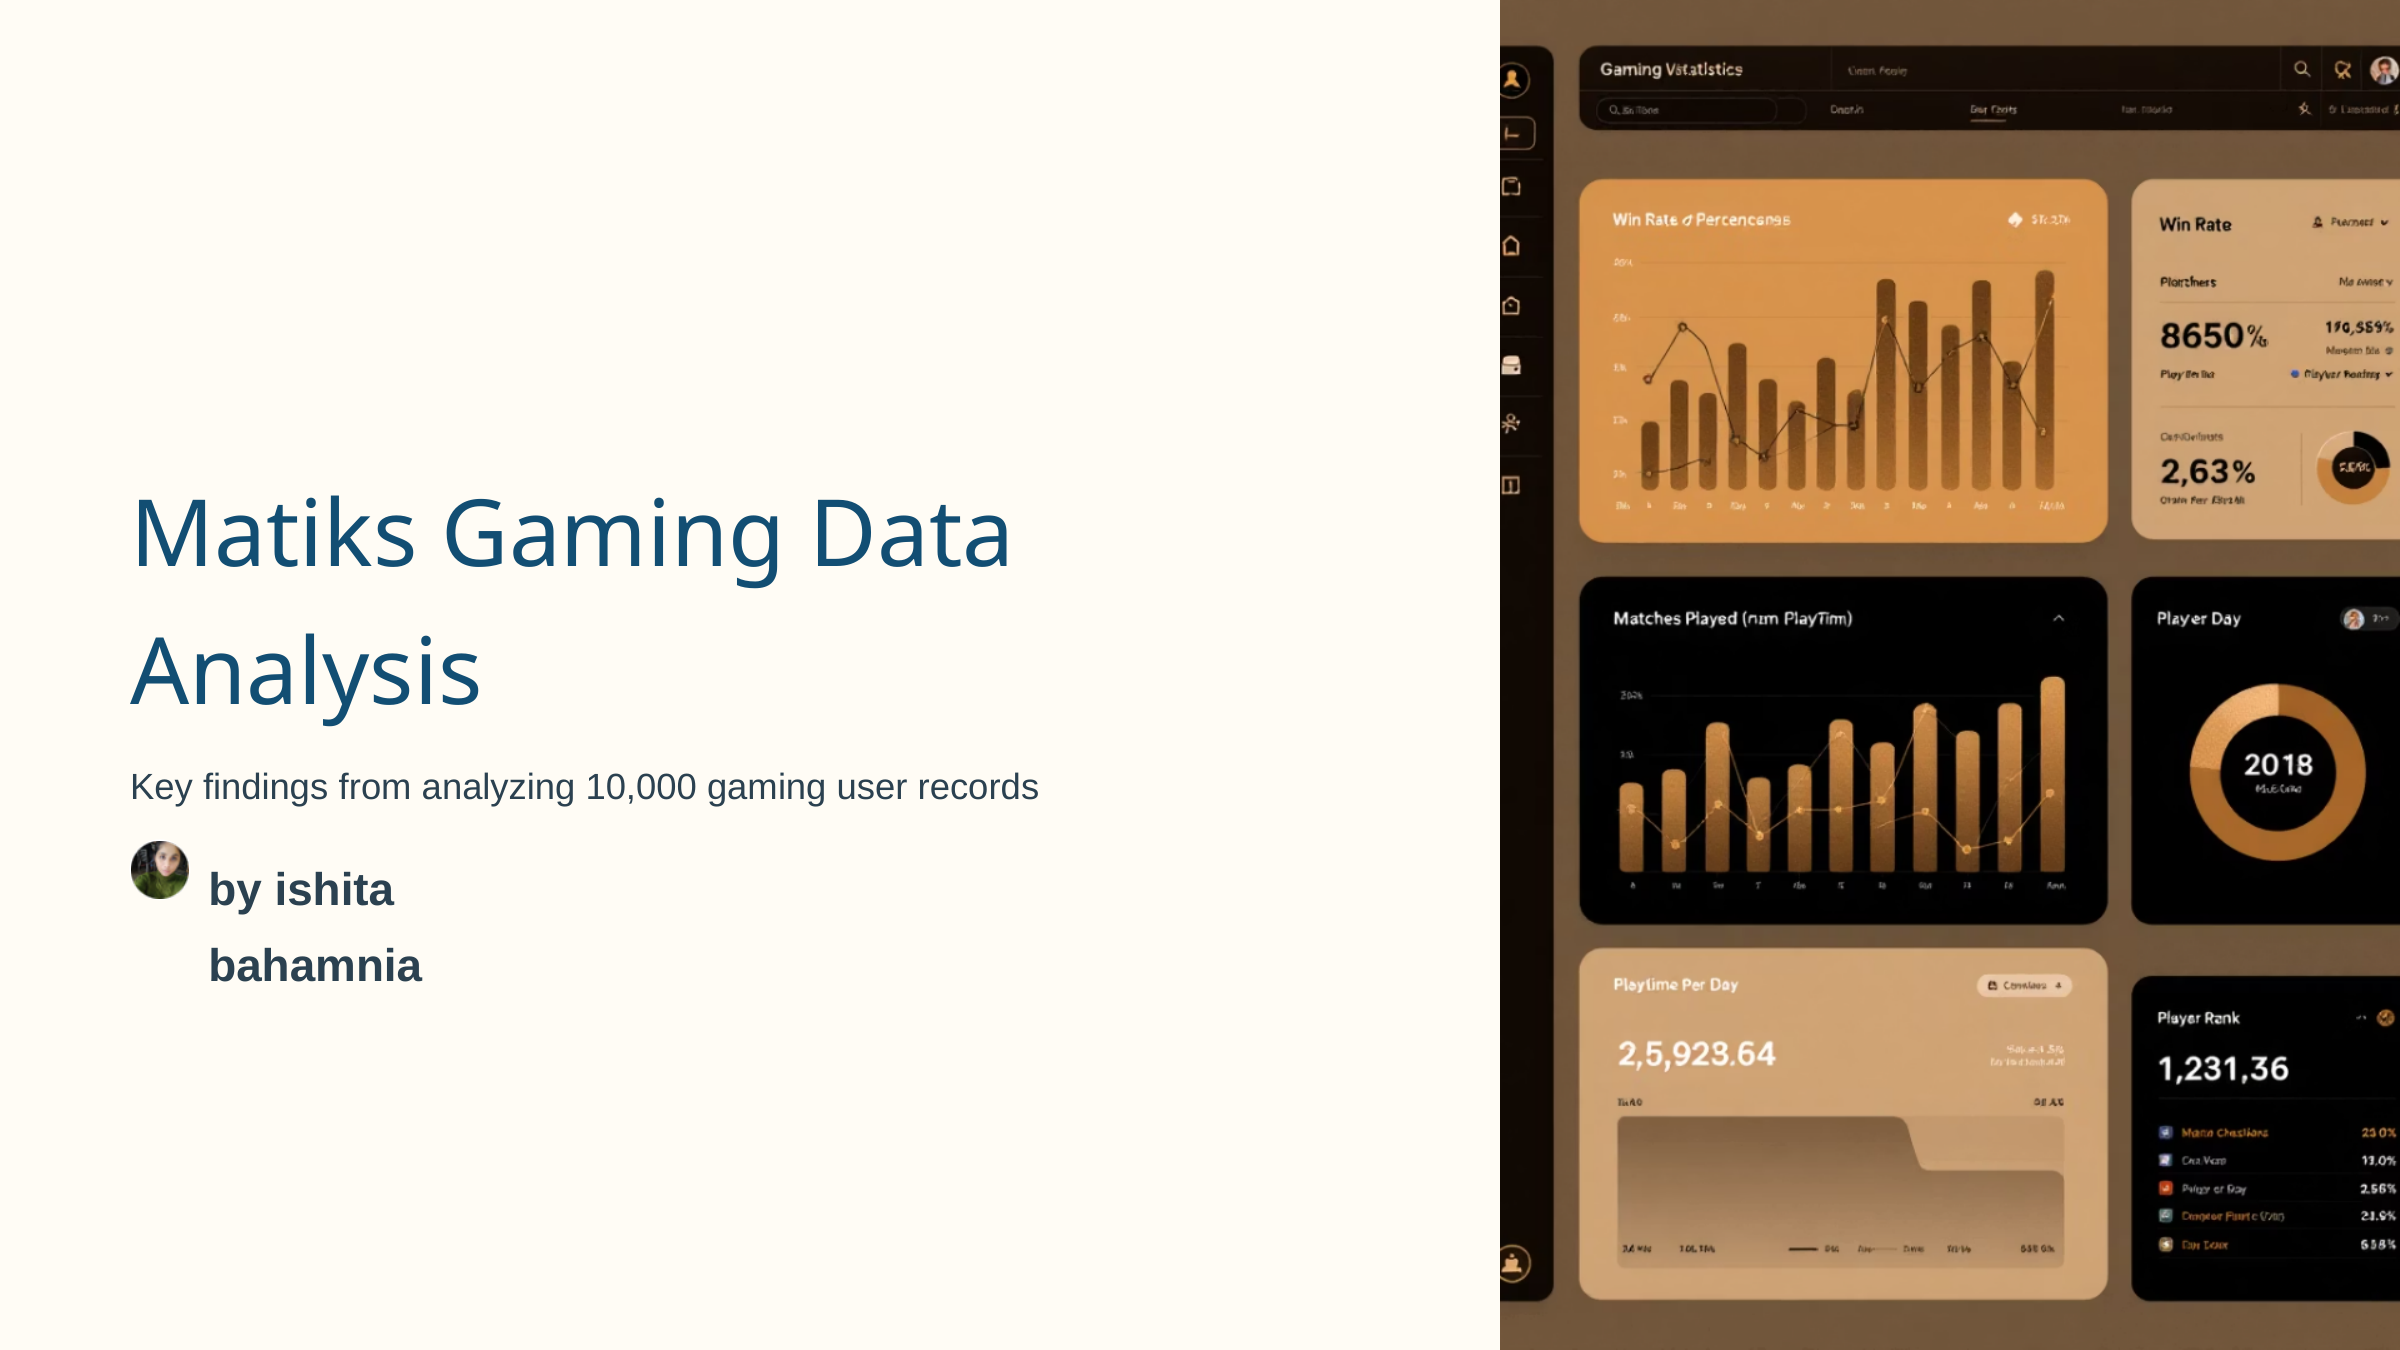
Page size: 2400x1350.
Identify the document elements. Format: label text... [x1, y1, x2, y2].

text_box by ishita bahamnia [208, 837, 597, 903]
picture [1499, 0, 2400, 1350]
picture [131, 840, 189, 899]
text_box Key findings from analyzing 10,000 gaming user records [130, 735, 1370, 796]
text_box Matiks Gaming Data Analysis [130, 447, 1370, 681]
